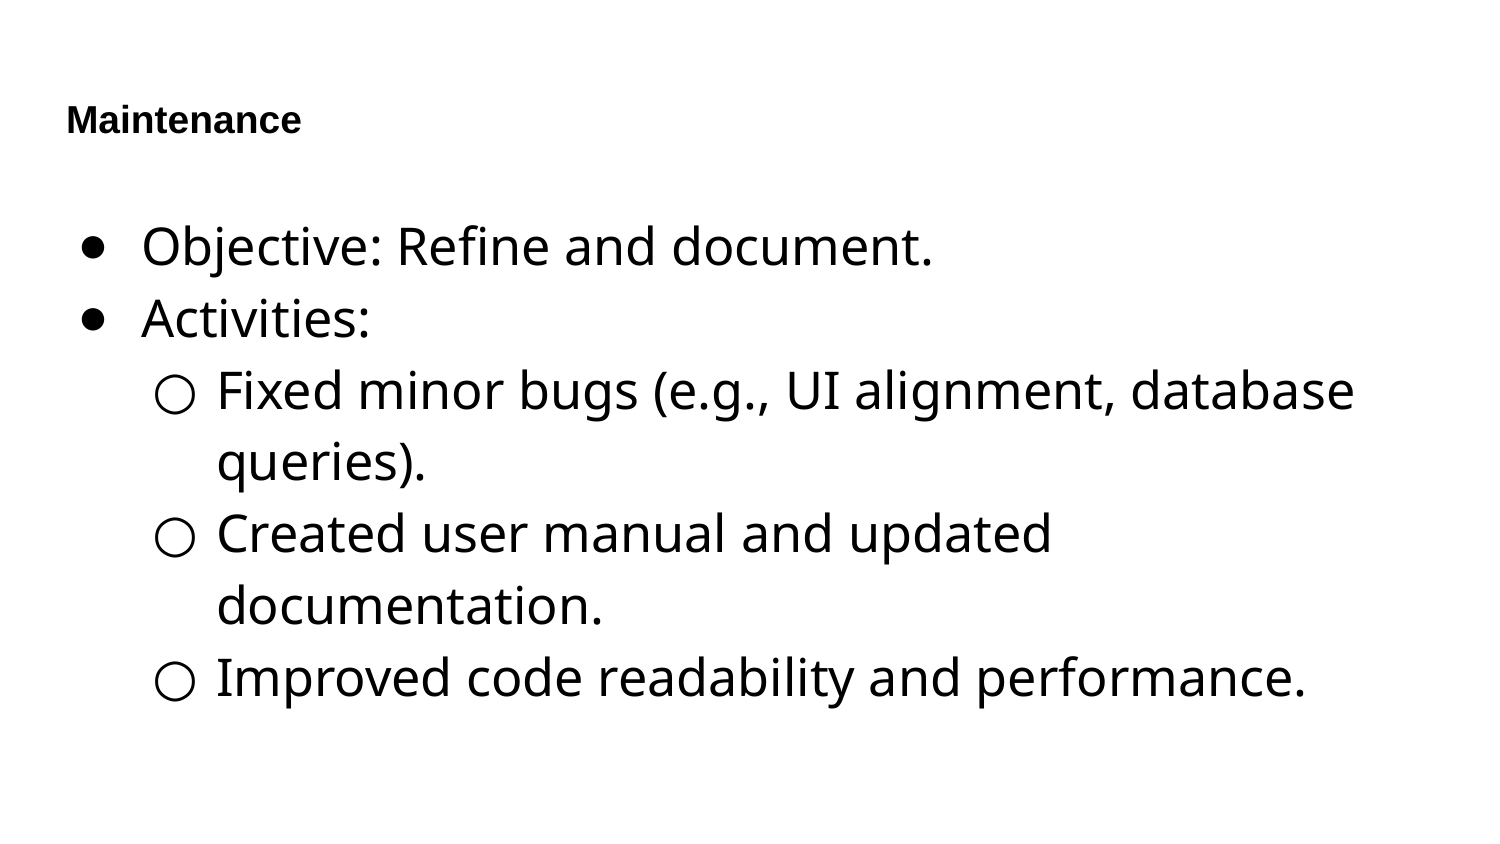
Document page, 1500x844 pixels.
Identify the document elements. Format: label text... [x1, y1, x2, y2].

title Maintenance [51, 72, 1449, 167]
list Objective: Refine and document. Activities: Fixed minor bugs (e.g., UI alignment, database queries). Created user manual and updated documentation. Improved code readability and performance. [51, 189, 1449, 750]
